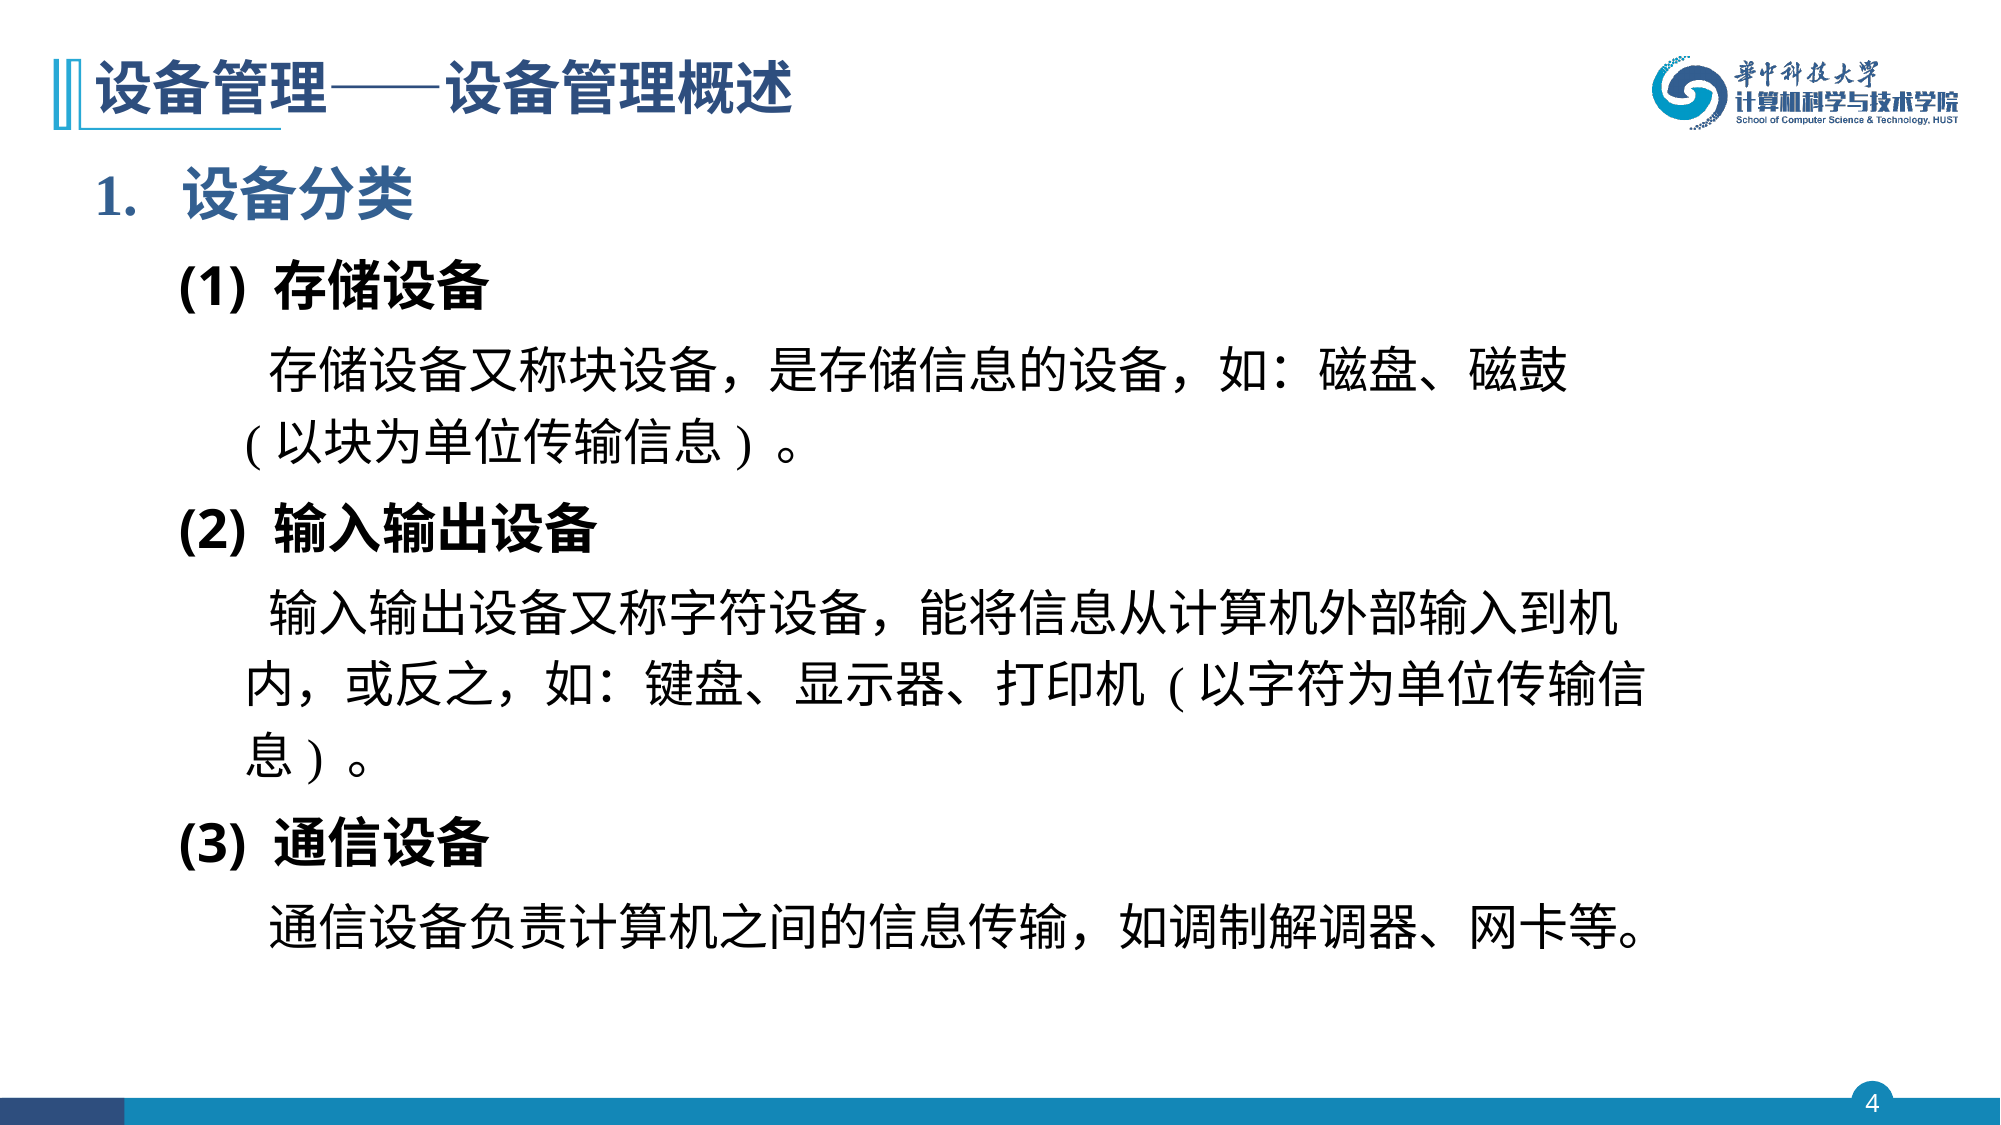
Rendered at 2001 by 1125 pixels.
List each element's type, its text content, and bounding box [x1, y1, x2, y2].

picture [1653, 56, 1678, 79]
text_box 1. 设备分类 (1) 存储设备 存储设备又称块设备，是存储信息的设备，如：磁盘、磁鼓 (以块为单位传输信息) 。 (2) 输入输出设备 输入输出设备又称字符设备，能将信息从计算机外部输入到机内，或反之，如：键盘、显示器、打印机 (以字符为单位传输信息) 。 (3) 通信设备 通信设备负责计算机之间的信息传输，如调制解调器、网卡等。 [80, 136, 1668, 963]
picture [1653, 56, 1958, 130]
title 设备管理——设备管理概述 [80, 51, 1653, 136]
